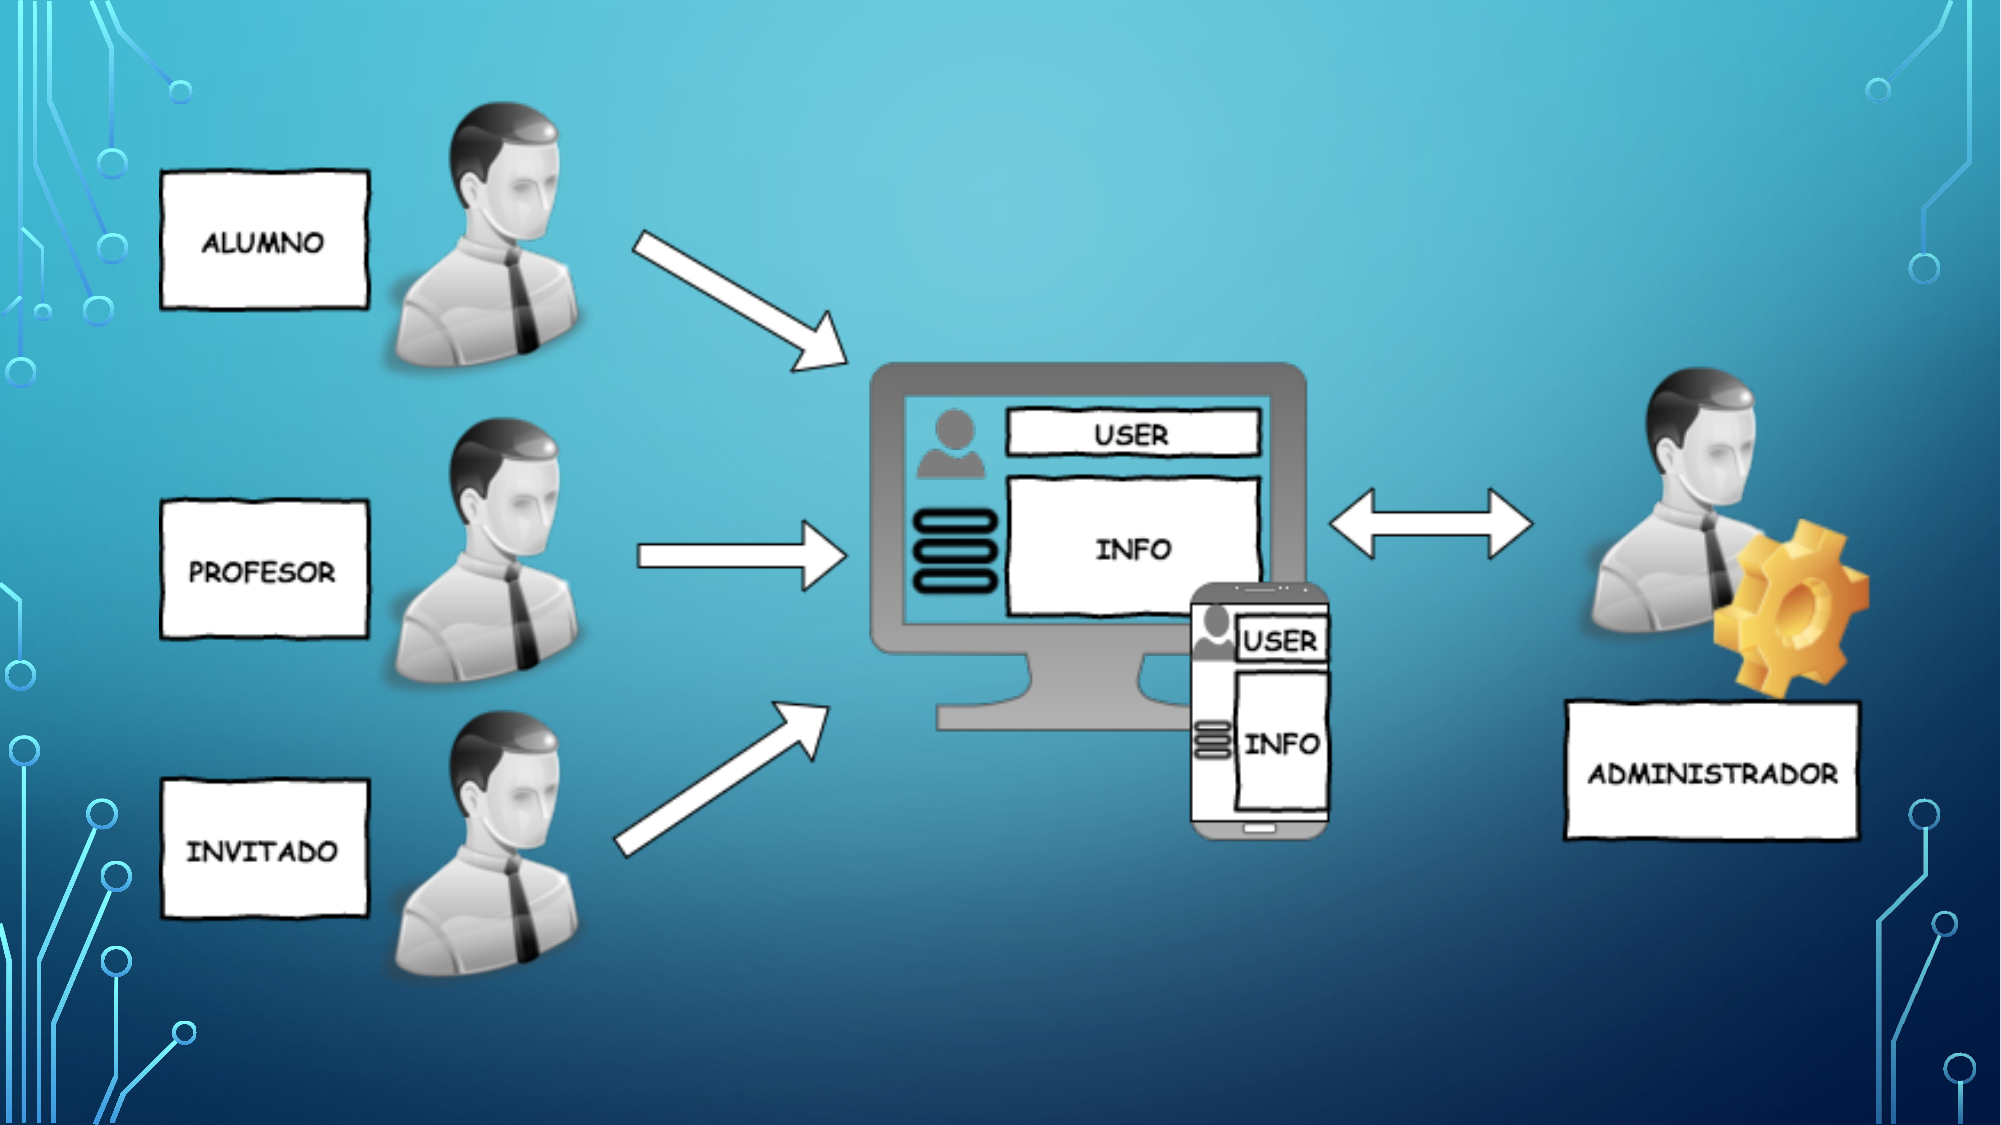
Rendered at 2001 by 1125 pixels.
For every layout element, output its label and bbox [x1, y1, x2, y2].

picture [159, 93, 1886, 998]
